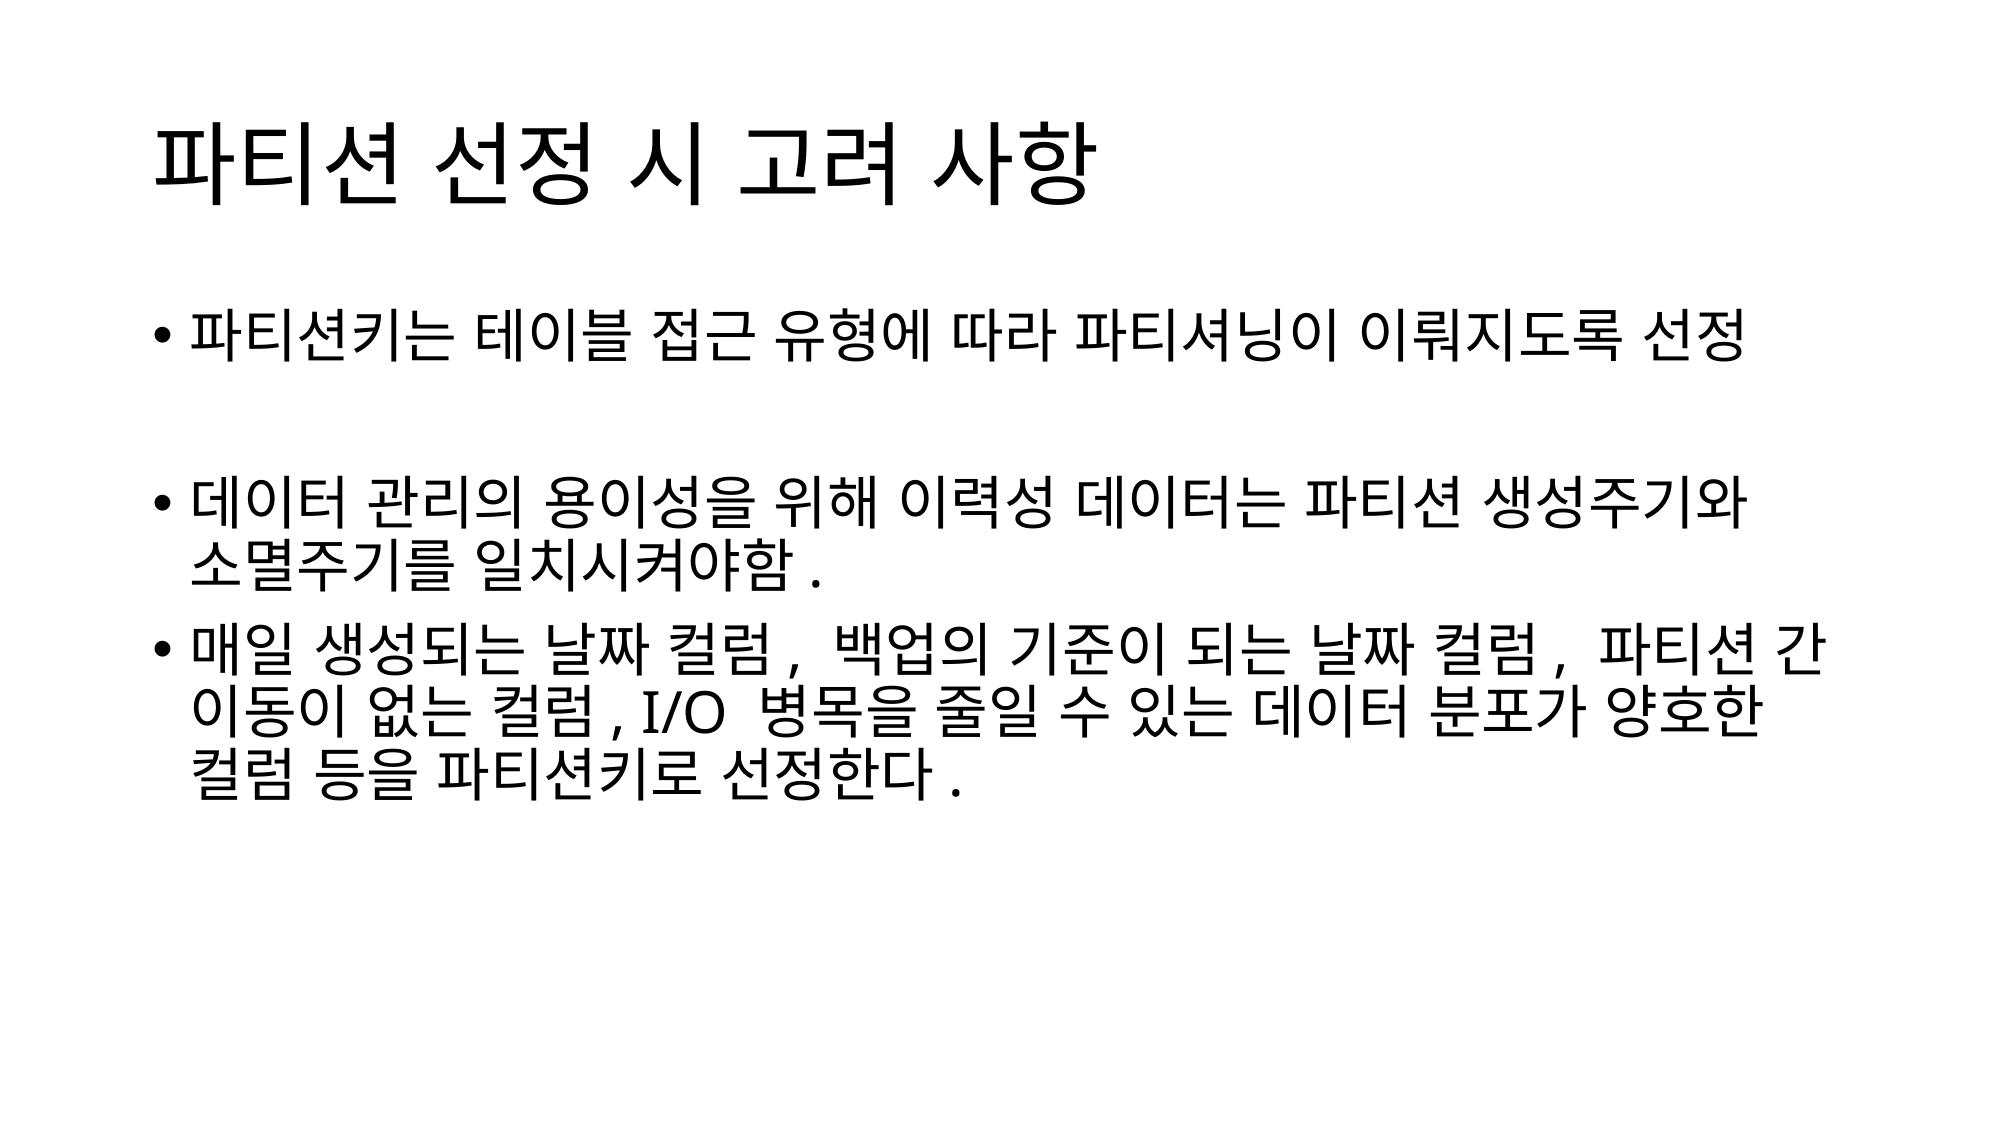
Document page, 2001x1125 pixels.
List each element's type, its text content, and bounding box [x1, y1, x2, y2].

list 파티션키는 테이블 접근 유형에 따라 파티셔닝이 이뤄지도록 선정 데이터 관리의 용이성을 위해 이력성 데이터는 파티션 생성주기와 소멸주기를 일치시켜야함. 매일 생성되는 날짜 컬럼, 백업의 기준이 되는 날짜 컬럼, 파티션 간 이동이 없는 컬럼, I/O 병목을 줄일 수 있는 데이터 분포가 양호한 컬럼 등을 파티션키로 선정한다. [137, 299, 1863, 1014]
title 파티션 선정 시 고려 사항 [137, 59, 1863, 278]
